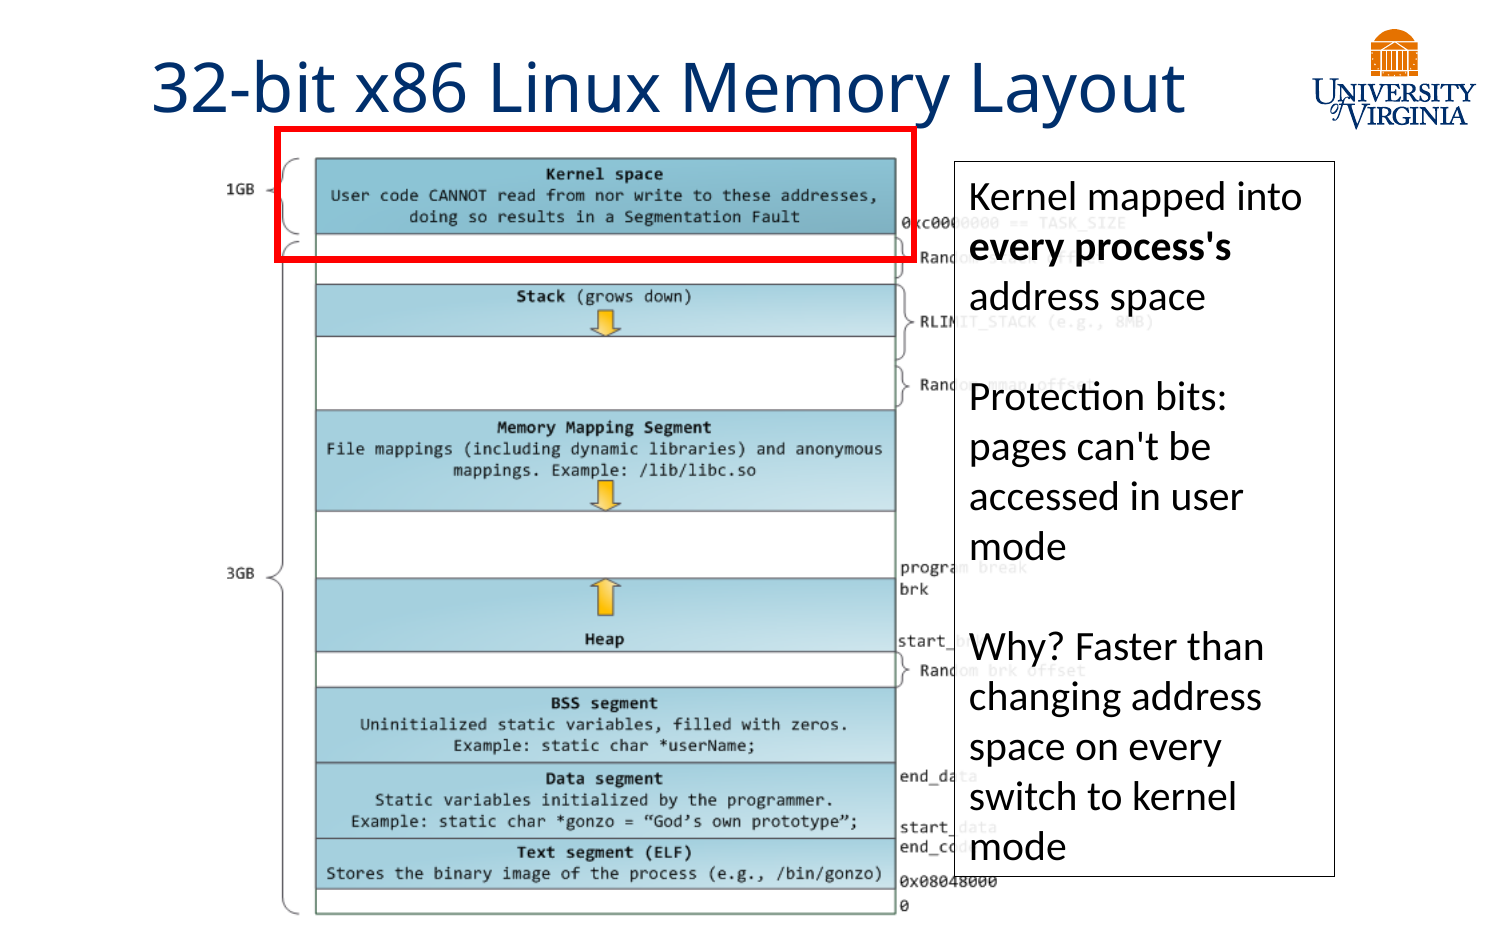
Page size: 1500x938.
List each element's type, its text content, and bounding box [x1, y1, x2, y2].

picture [226, 157, 1156, 918]
title 32-bit x86 Linux Memory Layout [136, 0, 1215, 182]
text_box [277, 128, 915, 157]
text_box Kernel mapped into every process's address space Protection bits: pages can't be accessed in user mode Why? Faster than changing address space on every switch to kernel mode [1156, 161, 1335, 877]
